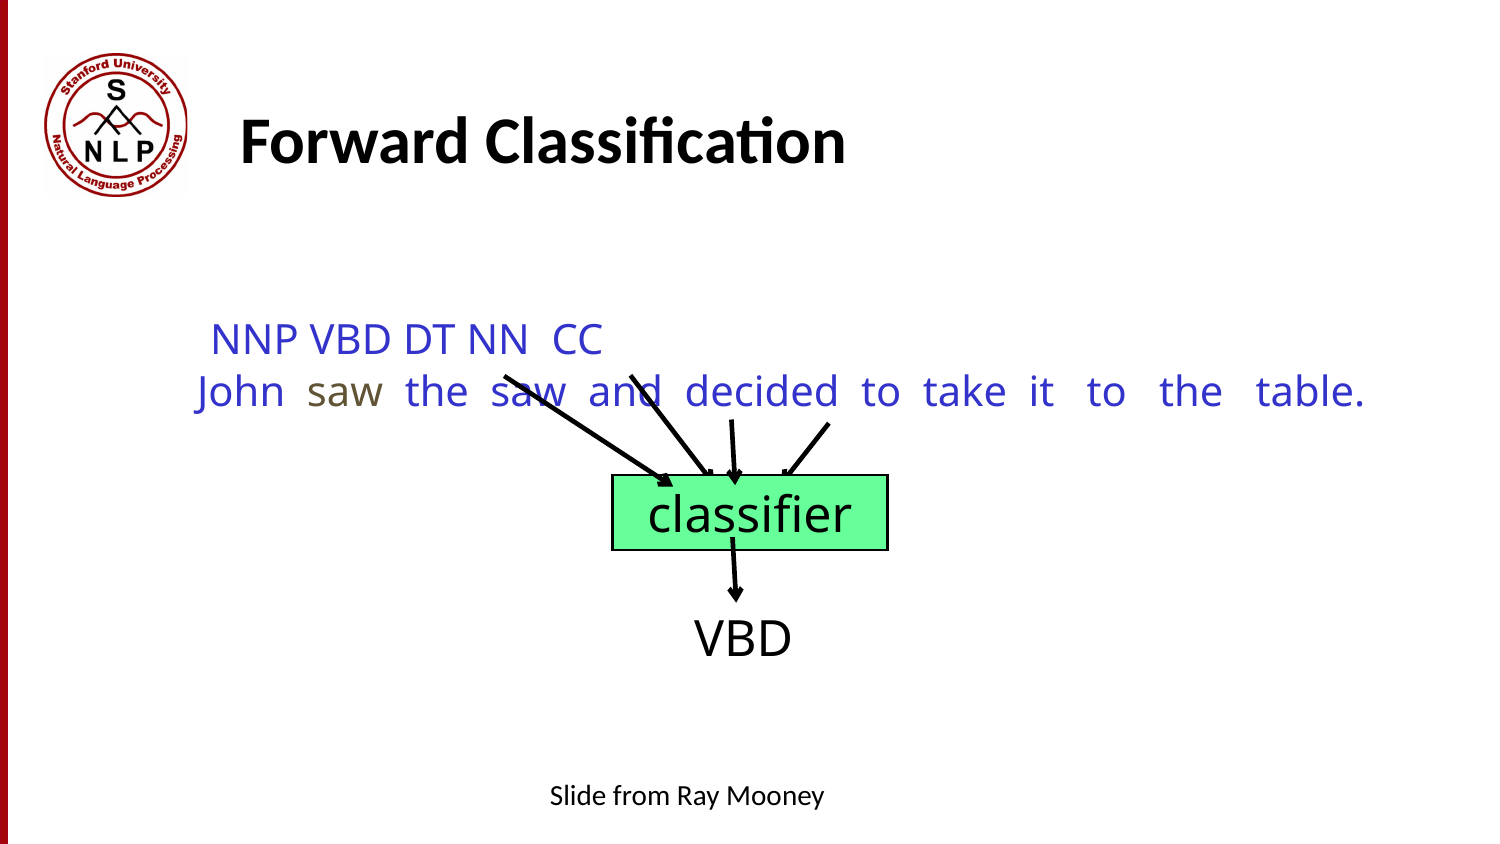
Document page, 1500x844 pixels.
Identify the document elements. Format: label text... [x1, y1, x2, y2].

title Forward Classification [225, 62, 1450, 185]
text_box NNP VBD DT NN CC John saw the saw and decided to take it to the table. [182, 296, 1381, 423]
text_box [504, 375, 674, 487]
footer Slide from Ray Mooney [449, 768, 926, 826]
text_box VBD [675, 598, 812, 675]
text_box [727, 419, 742, 486]
text_box classifier [612, 474, 888, 550]
picture [44, 53, 188, 197]
